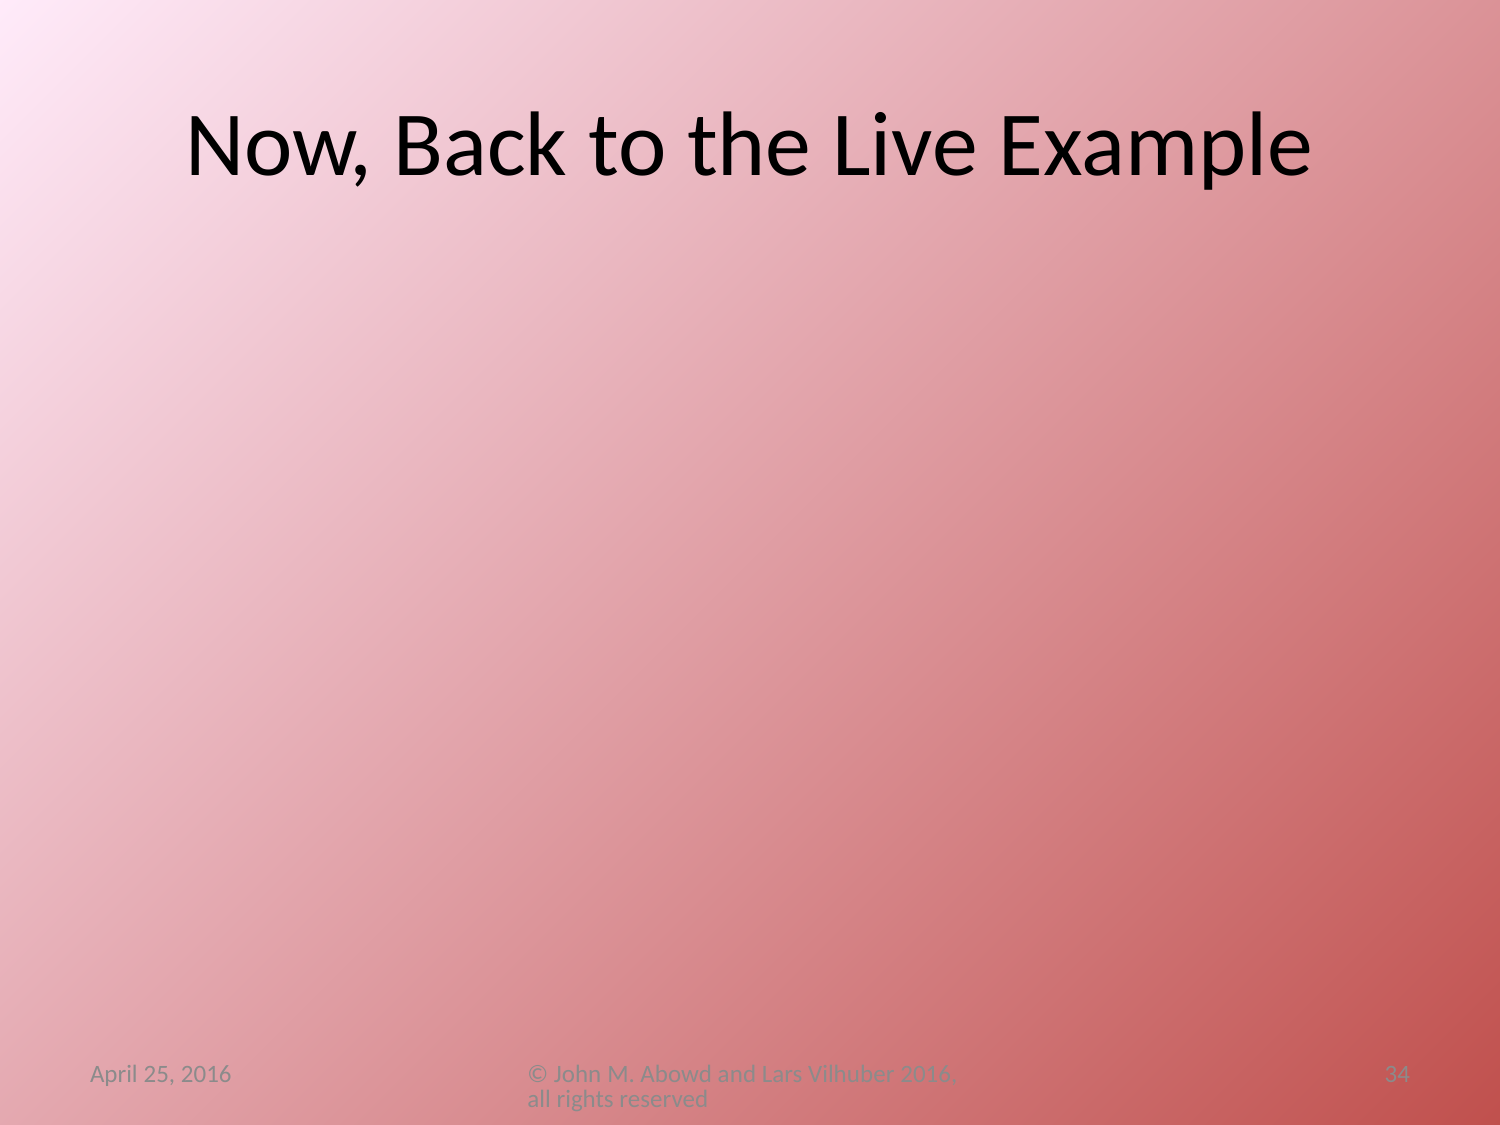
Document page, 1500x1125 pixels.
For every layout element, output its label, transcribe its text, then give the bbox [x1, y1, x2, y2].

slide_number 34 [1074, 1042, 1425, 1103]
footer © John M. Abowd and Lars Vilhuber 2016, all rights reserved [512, 1042, 988, 1103]
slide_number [75, 1042, 425, 1103]
title Now, Back to the Live Example [75, 45, 1425, 233]
